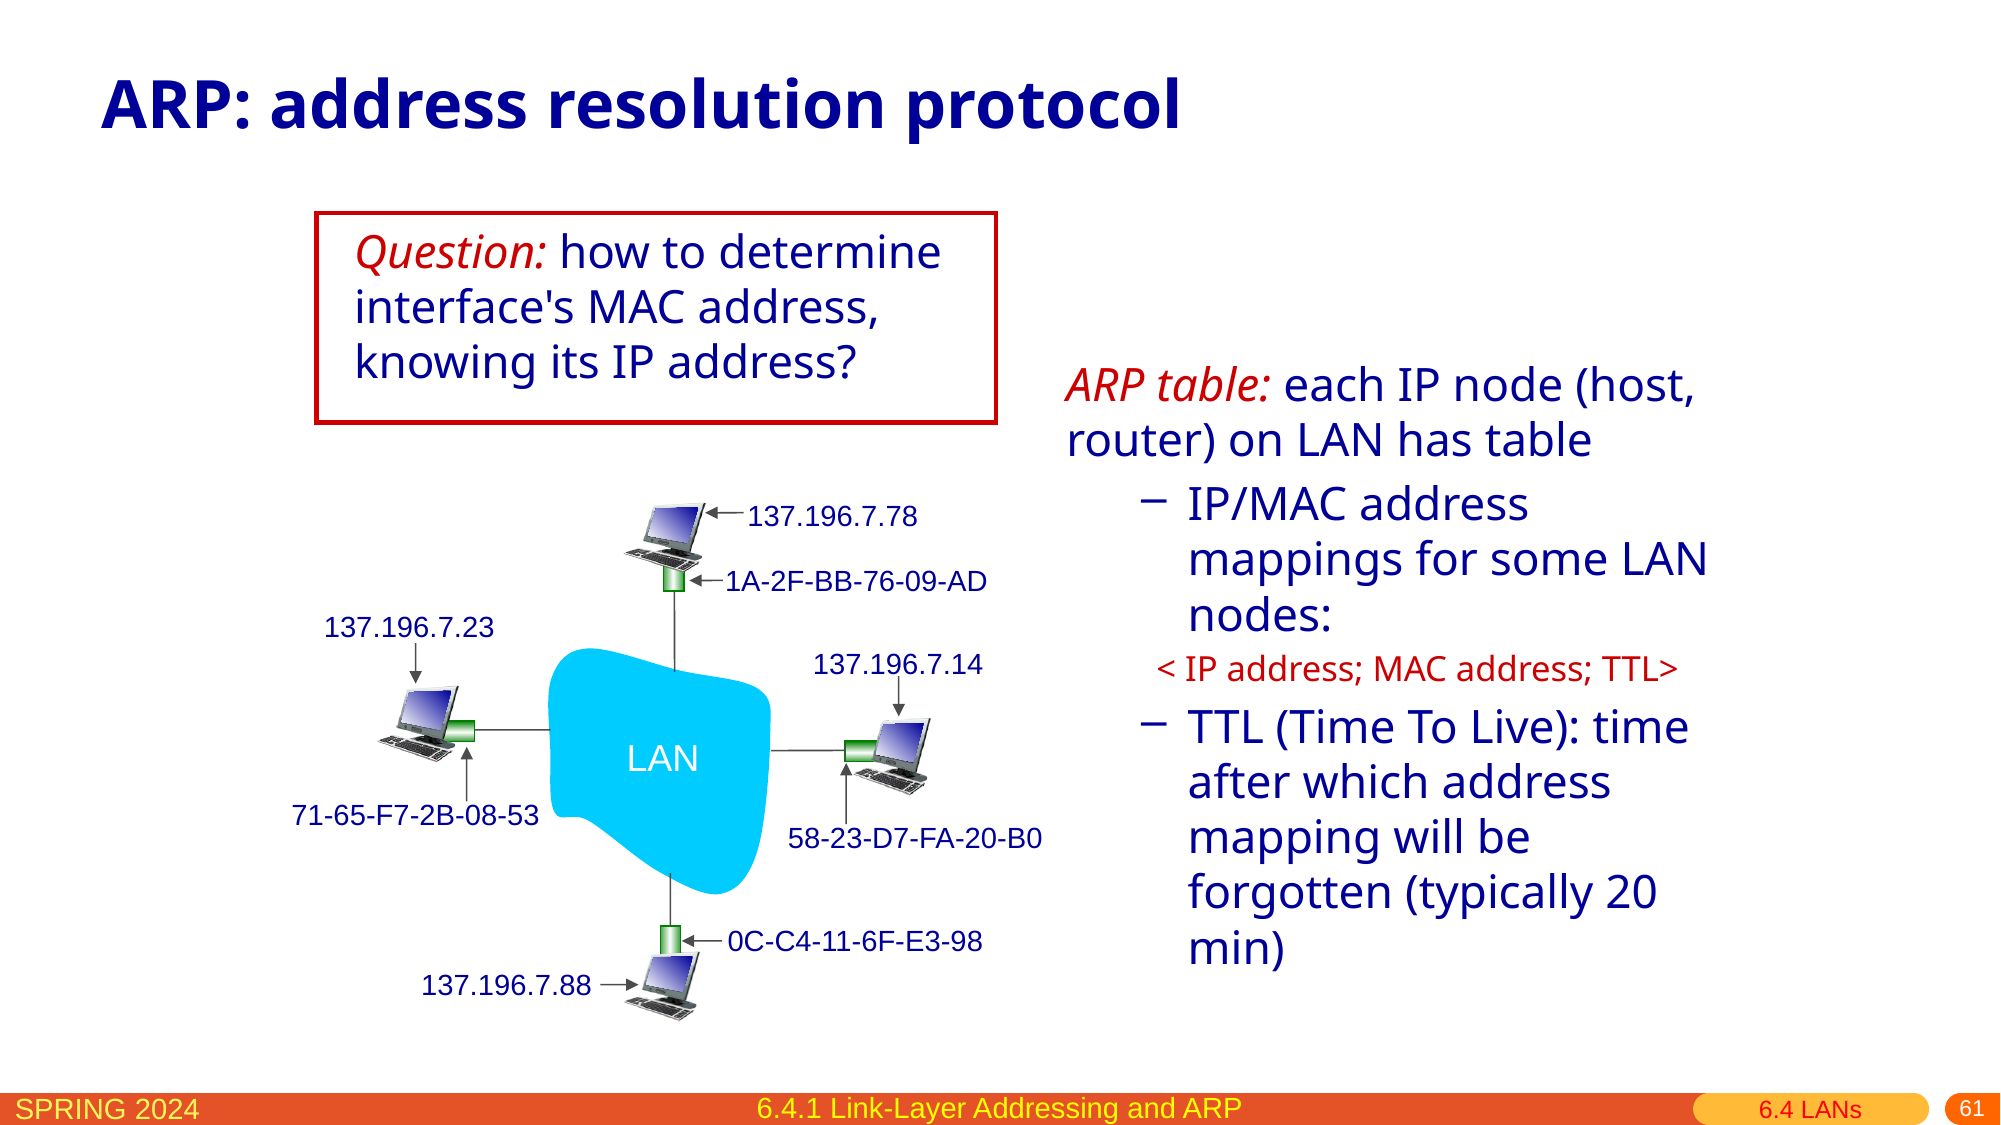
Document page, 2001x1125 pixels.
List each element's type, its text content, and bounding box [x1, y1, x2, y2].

text_box 71-65-F7-2B-08-53 [276, 789, 555, 839]
text_box [892, 688, 905, 713]
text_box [357, 682, 475, 769]
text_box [834, 714, 933, 801]
text_box [713, 506, 744, 519]
text_box [409, 643, 422, 680]
text_box 6.4.1 Link-Layer Addressing and ARP [397, 1081, 1603, 1125]
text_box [603, 499, 708, 592]
title ARP: address resolution protocol [86, 42, 1914, 161]
text_box 137.196.7.88 [406, 959, 600, 1009]
text_box [660, 926, 681, 947]
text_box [316, 212, 997, 423]
text_box 137.196.7.14 [798, 637, 999, 688]
text_box [681, 934, 712, 947]
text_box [605, 948, 702, 1027]
text_box 6.4 LANs [1744, 1086, 1910, 1125]
text_box LAN [580, 726, 715, 787]
text_box 137.196.7.23 [309, 601, 510, 651]
text_box 1A-2F-BB-76-09-AD [710, 555, 1003, 606]
text_box 0C-C4-11-6F-E3-98 [712, 915, 999, 965]
list ARP table: each IP node (host, router) on LAN has table IP/MAC address mappings for some LAN nodes: < IP address; MAC address; TTL> TTL (Time To Live): time after which address mapping will be forgotten (typically 20 min) [1051, 347, 1745, 985]
text_box 58-23-D7-FA-20-B0 [773, 812, 1058, 863]
text_box [548, 648, 771, 895]
text_box 137.196.7.78 [732, 490, 934, 540]
